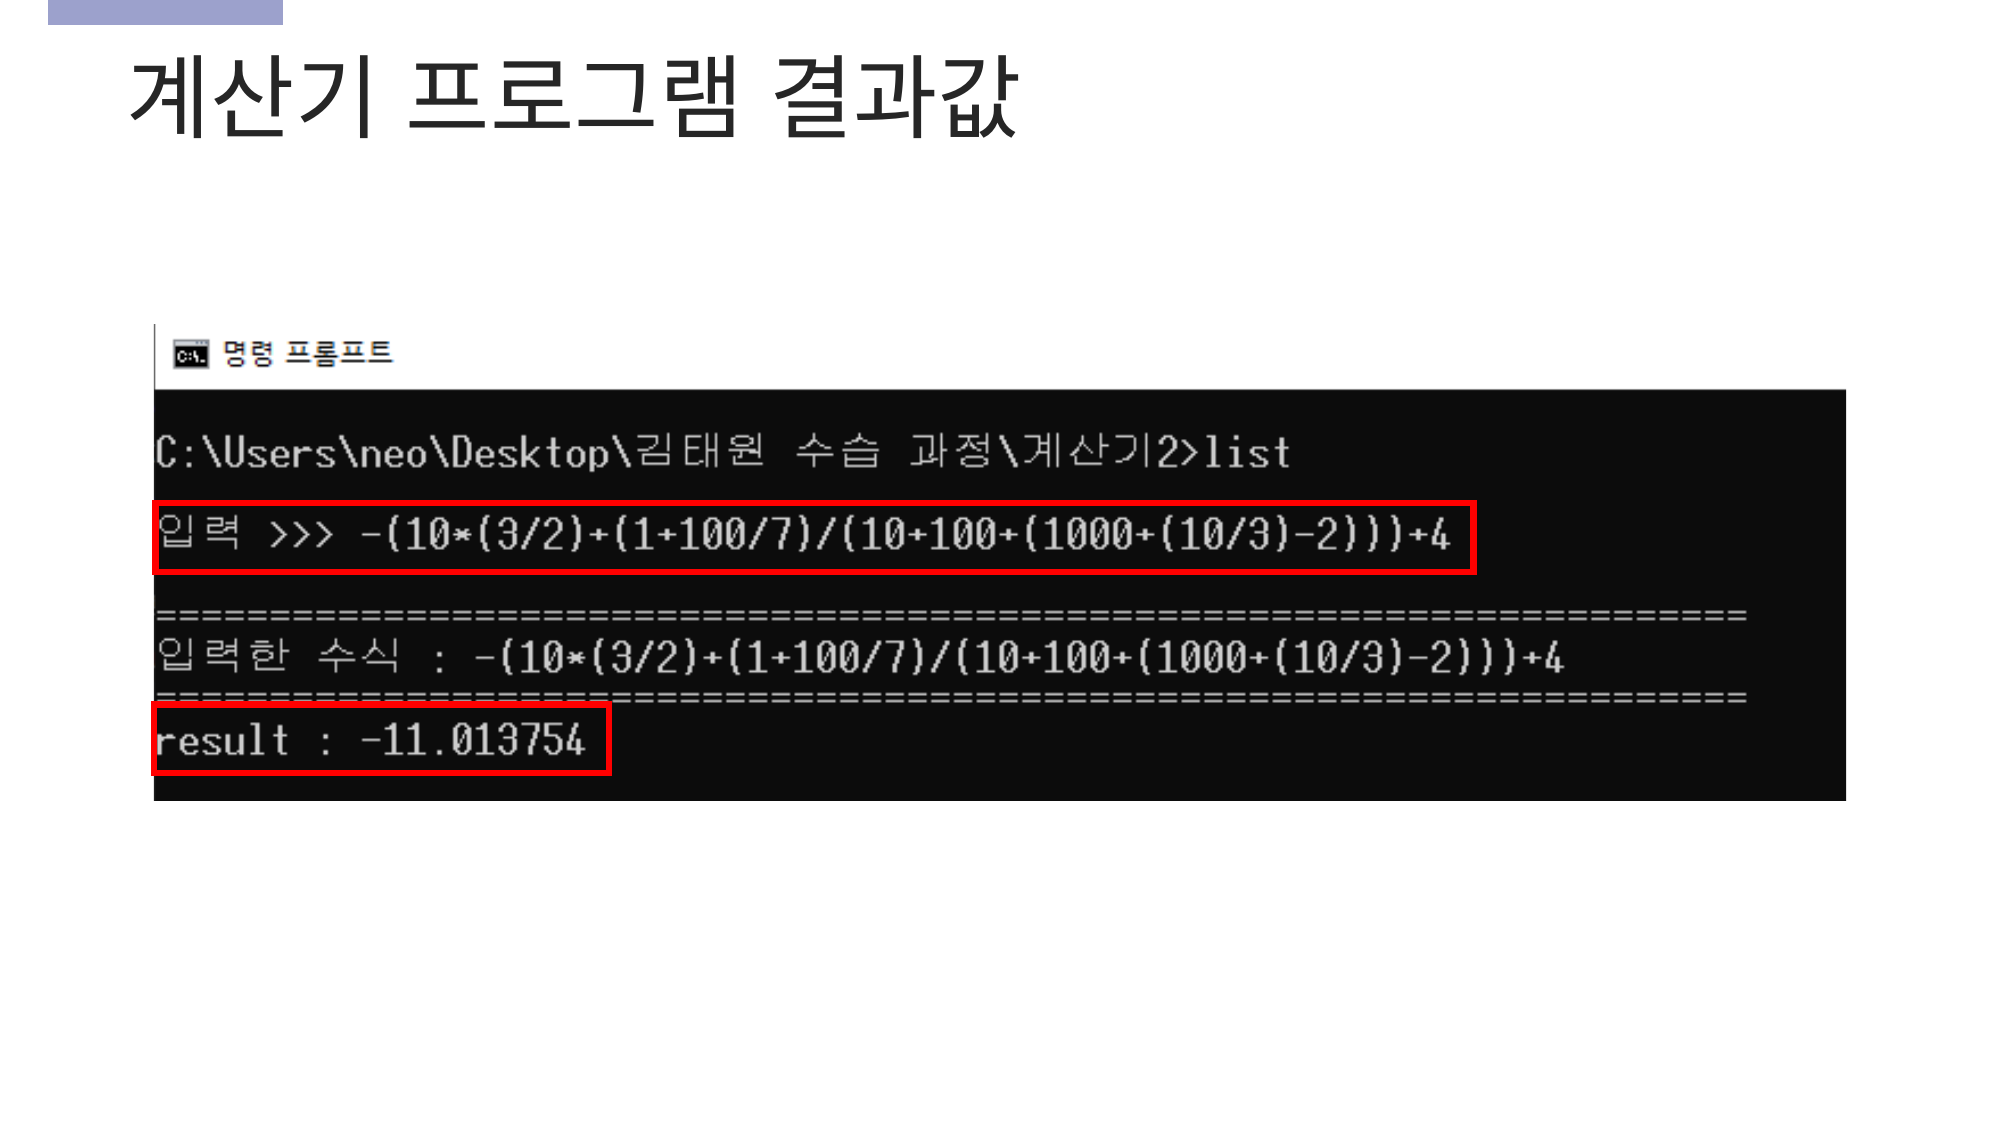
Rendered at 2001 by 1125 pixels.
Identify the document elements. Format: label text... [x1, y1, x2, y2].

text_box [47, 0, 284, 26]
text_box 계산기 프로그램 결과값 [111, 32, 1039, 158]
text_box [153, 324, 1847, 801]
